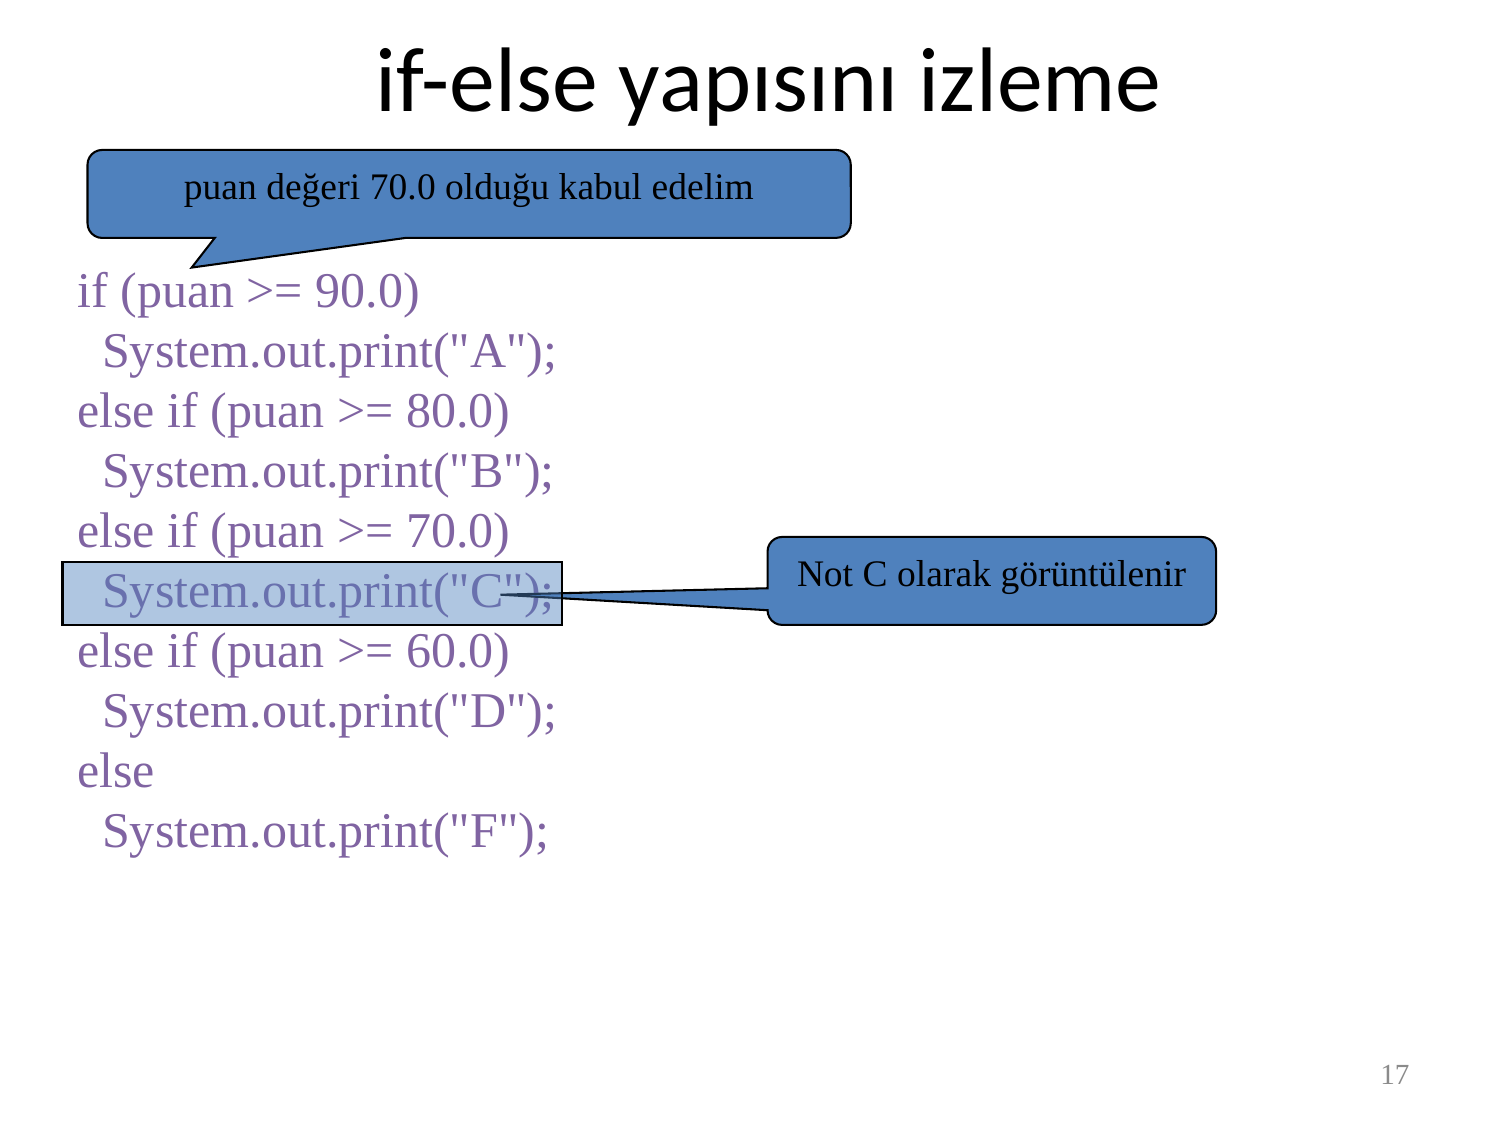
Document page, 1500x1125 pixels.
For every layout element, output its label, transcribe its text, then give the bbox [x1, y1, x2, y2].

slide_number 17 [1074, 1042, 1425, 1103]
text_box puan değeri 70.0 olduğu kabul edelim [87, 149, 851, 268]
title if-else yapısını izleme [112, 0, 1425, 150]
text_box if (puan >= 90.0) System.out.print("A"); else if (puan >= 80.0) System.out.print("B"); else if (puan >= 70.0) System.out.print("C"); else if (puan >= 60.0) System.out.print("D"); else System.out.print("F"); [62, 599, 625, 865]
text_box Not C olarak görüntülenir [563, 536, 1217, 625]
text_box [62, 562, 563, 625]
text_box if (puan >= 90.0) System.out.print("A"); else if (puan >= 80.0) System.out.print("B"); else if (puan >= 70.0) System.out.print("C"); else if (puan >= 60.0) System.out.print("D"); else System.out.print("F"); [62, 249, 625, 593]
